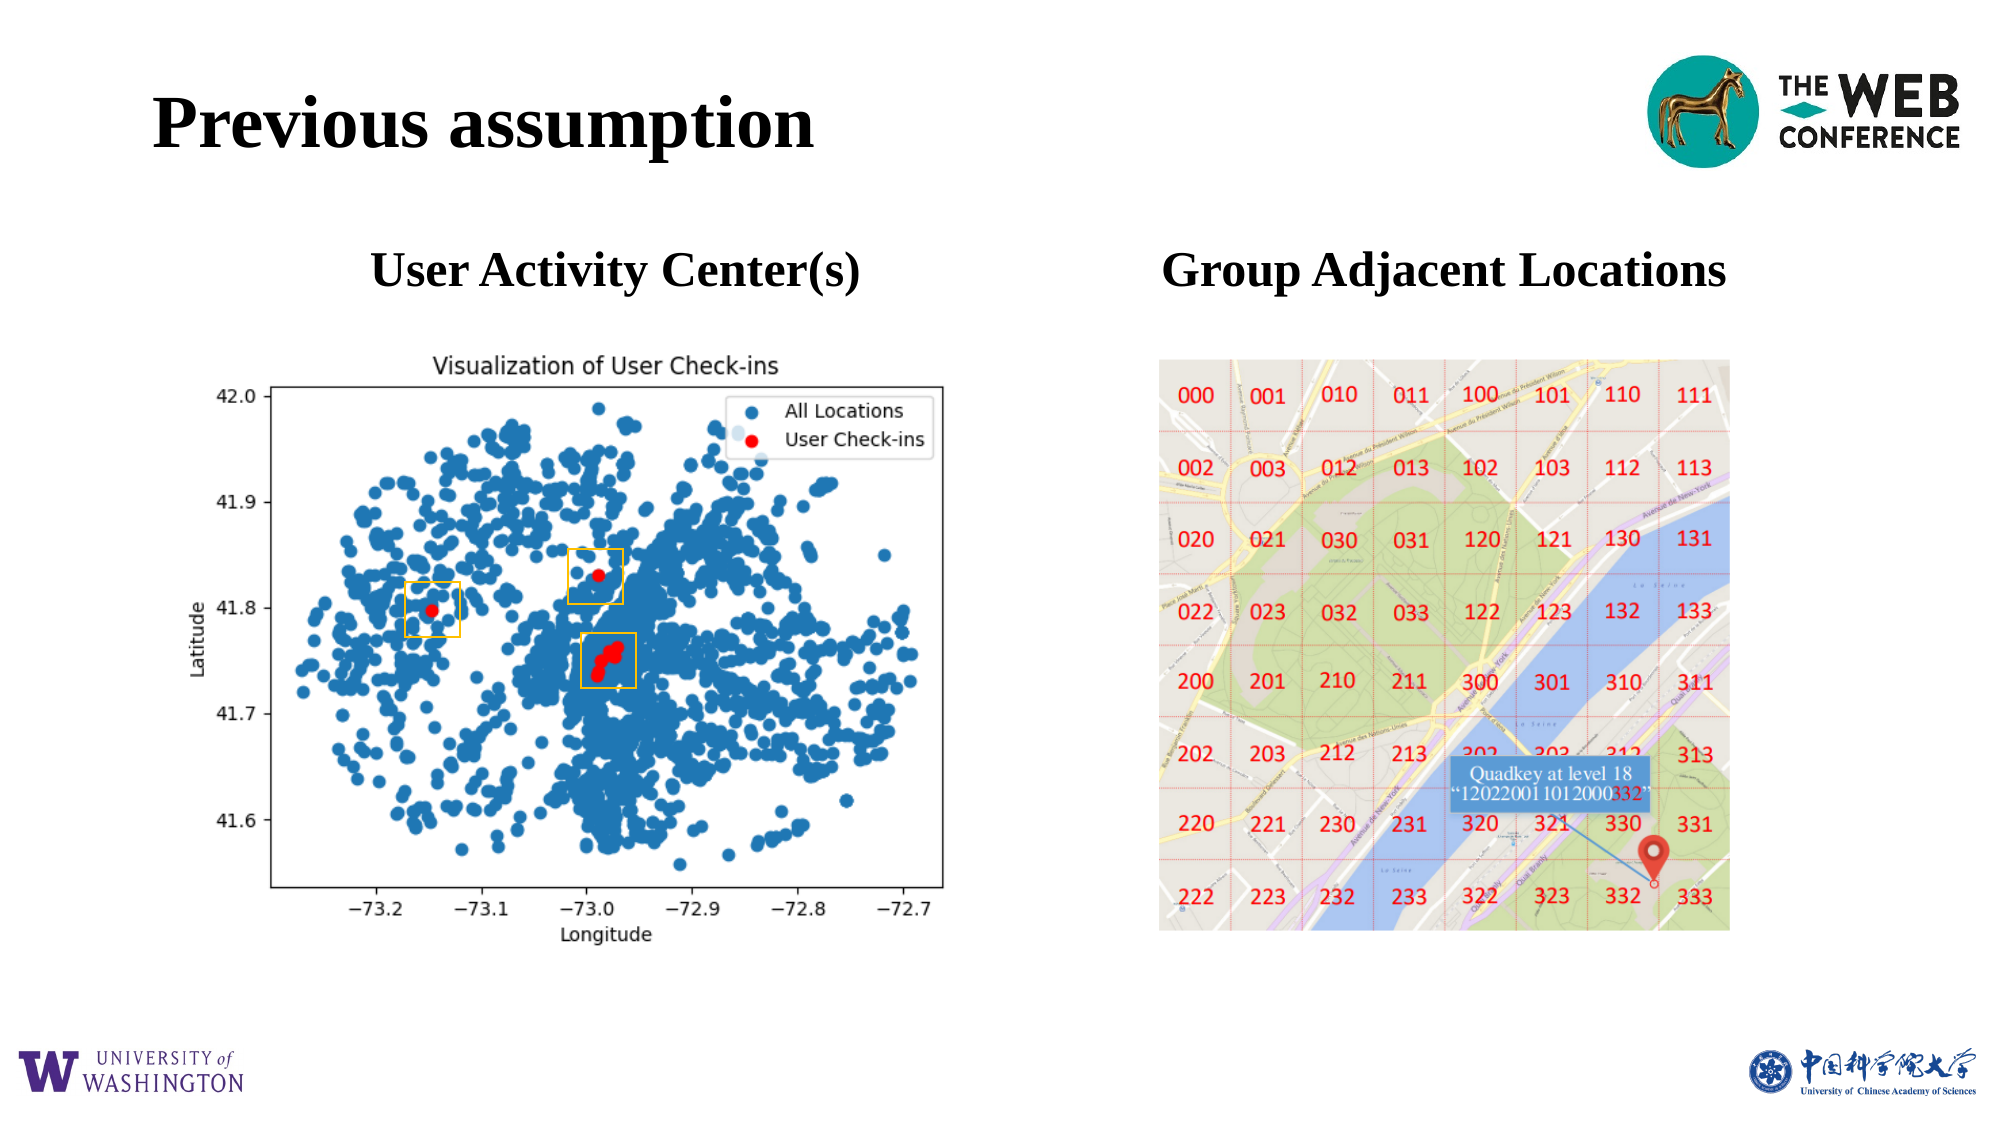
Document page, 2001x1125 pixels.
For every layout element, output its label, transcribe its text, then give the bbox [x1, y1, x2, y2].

list User Activity Center(s) Group Adjacent Locations [137, 228, 1863, 955]
picture [1749, 1048, 1976, 1096]
title Previous assumption [137, 14, 1863, 228]
picture [16, 1048, 244, 1096]
picture [162, 308, 1029, 959]
picture [1645, 52, 1964, 171]
picture [1156, 347, 1734, 939]
